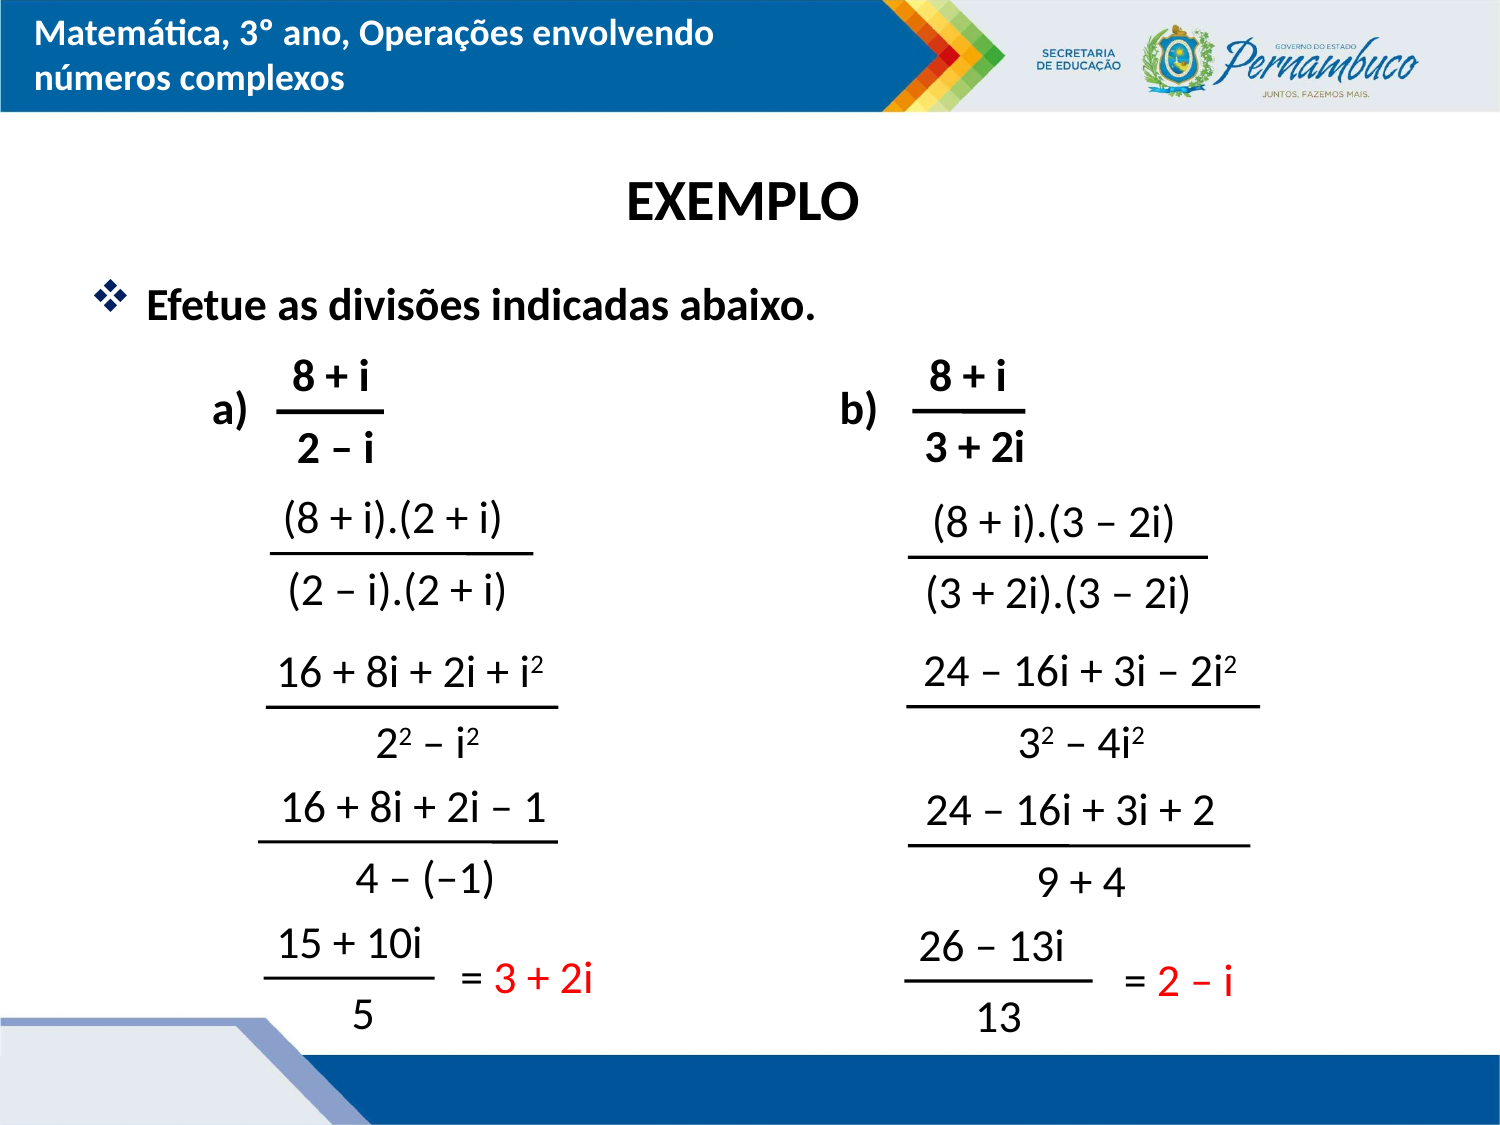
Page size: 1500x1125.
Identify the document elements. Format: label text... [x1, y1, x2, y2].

text_box (3 + 2i).(3 – 2i) [910, 555, 1260, 626]
text_box 16 + 8i + 2i – 1 [265, 768, 613, 839]
text_box b) [824, 371, 967, 441]
text_box 22 – i2 [360, 708, 527, 768]
text_box 15 + 10i [261, 904, 456, 975]
title EXEMPLO [75, 103, 1425, 291]
text_box 13 [960, 979, 1055, 1050]
text_box 5 [336, 979, 408, 1047]
text_box 2 – i [282, 410, 424, 480]
picture [0, 0, 1500, 1125]
text_box (2 – i).(2 + i) [272, 552, 592, 622]
text_box 4 – (–1) [340, 840, 566, 911]
text_box = 3 + 2i [445, 940, 706, 1011]
text_box = 2 – i [1109, 943, 1369, 1014]
list Efetue as divisões indicadas abaixo. [75, 267, 1400, 409]
text_box 8 + i [914, 338, 1056, 408]
text_box 16 + 8i + 2i + i2 [261, 634, 692, 704]
text_box 8 + i [277, 338, 419, 409]
text_box 9 + 4 [1021, 846, 1187, 914]
text_box a) [197, 371, 339, 442]
text_box 3 + 2i [909, 409, 1068, 480]
text_box 32 – 4i2 [1002, 707, 1216, 772]
text_box (8 + i).(2 + i) [267, 480, 587, 551]
text_box 24 – 16i + 3i + 2 [910, 772, 1294, 843]
text_box 26 – 13i [903, 907, 1098, 978]
text_box 24 – 16i + 3i – 2i2 [908, 633, 1339, 704]
text_box (8 + i).(3 – 2i) [917, 484, 1260, 554]
